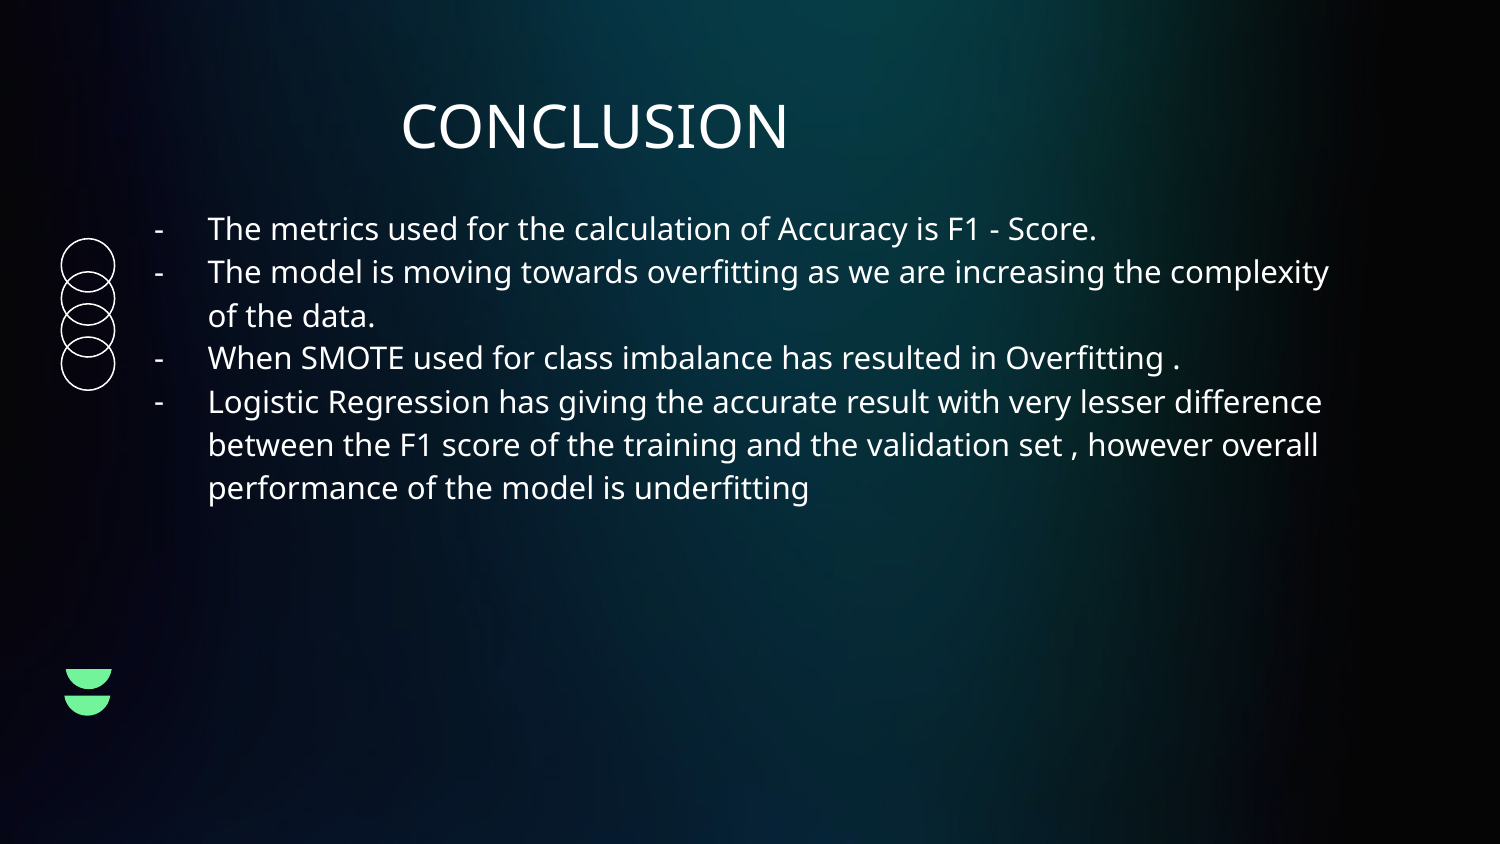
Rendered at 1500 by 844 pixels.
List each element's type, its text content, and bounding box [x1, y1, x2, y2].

title CONCLUSION [117, 88, 1383, 158]
picture [0, 0, 1500, 844]
list The metrics used for the calculation of Accuracy is F1 - Score. The model is moving towards overfitting as we are increasing the complexity of the data. When SMOTE used for class imbalance has resulted in Overfitting . Logistic Regression has giving the accurate result with very lesser difference between the F1 score of the training and the validation set , however overall performance of the model is underfitting [117, 189, 1383, 585]
